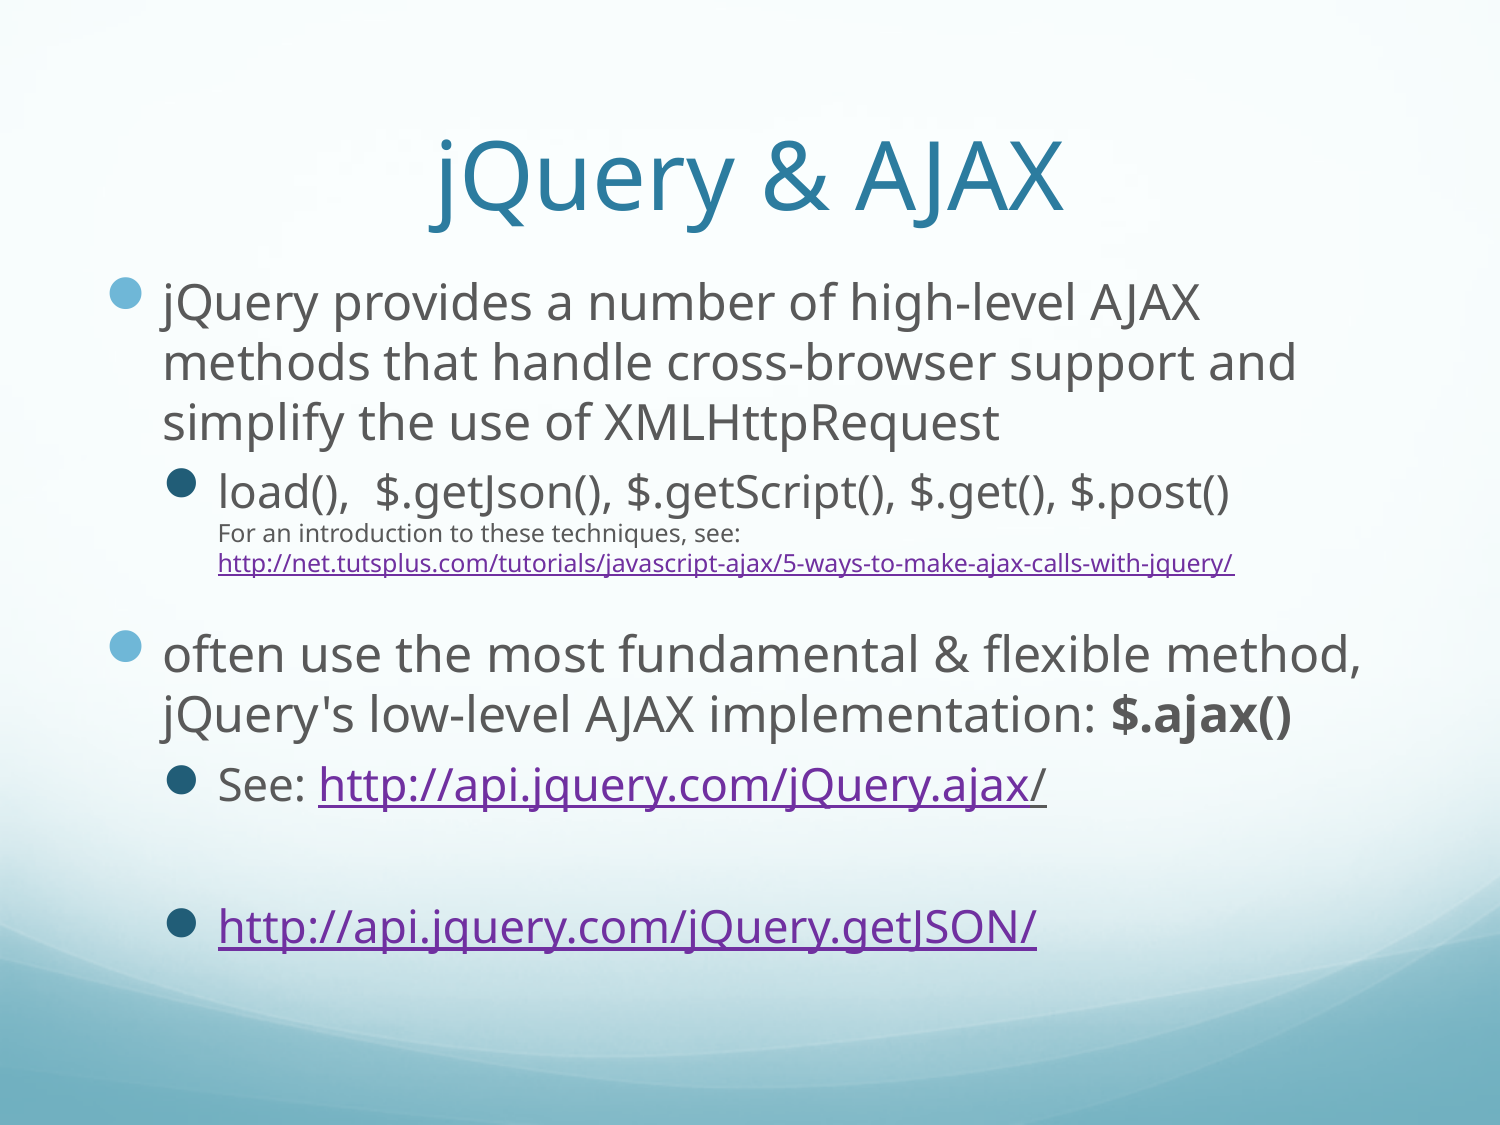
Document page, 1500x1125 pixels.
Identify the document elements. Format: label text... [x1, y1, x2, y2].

list jQuery provides a number of high-level AJAX methods that handle cross-browser support and simplify the use of XMLHttpRequest load(), $.getJson(), $.getScript(), $.get(), $.post() For an introduction to these techniques, see: http://net.tutsplus.com/tutorials/javascript-ajax/5-ways-to-make-ajax-calls-with-jquery/ often use the most fundamental & flexible method, jQuery's low-level AJAX implementation: $.ajax() See: http://api.jquery.com/jQuery.ajax/ http://api.jquery.com/jQuery.getJSON/ [89, 262, 1410, 976]
title jQuery & AJAX [89, 17, 1410, 238]
